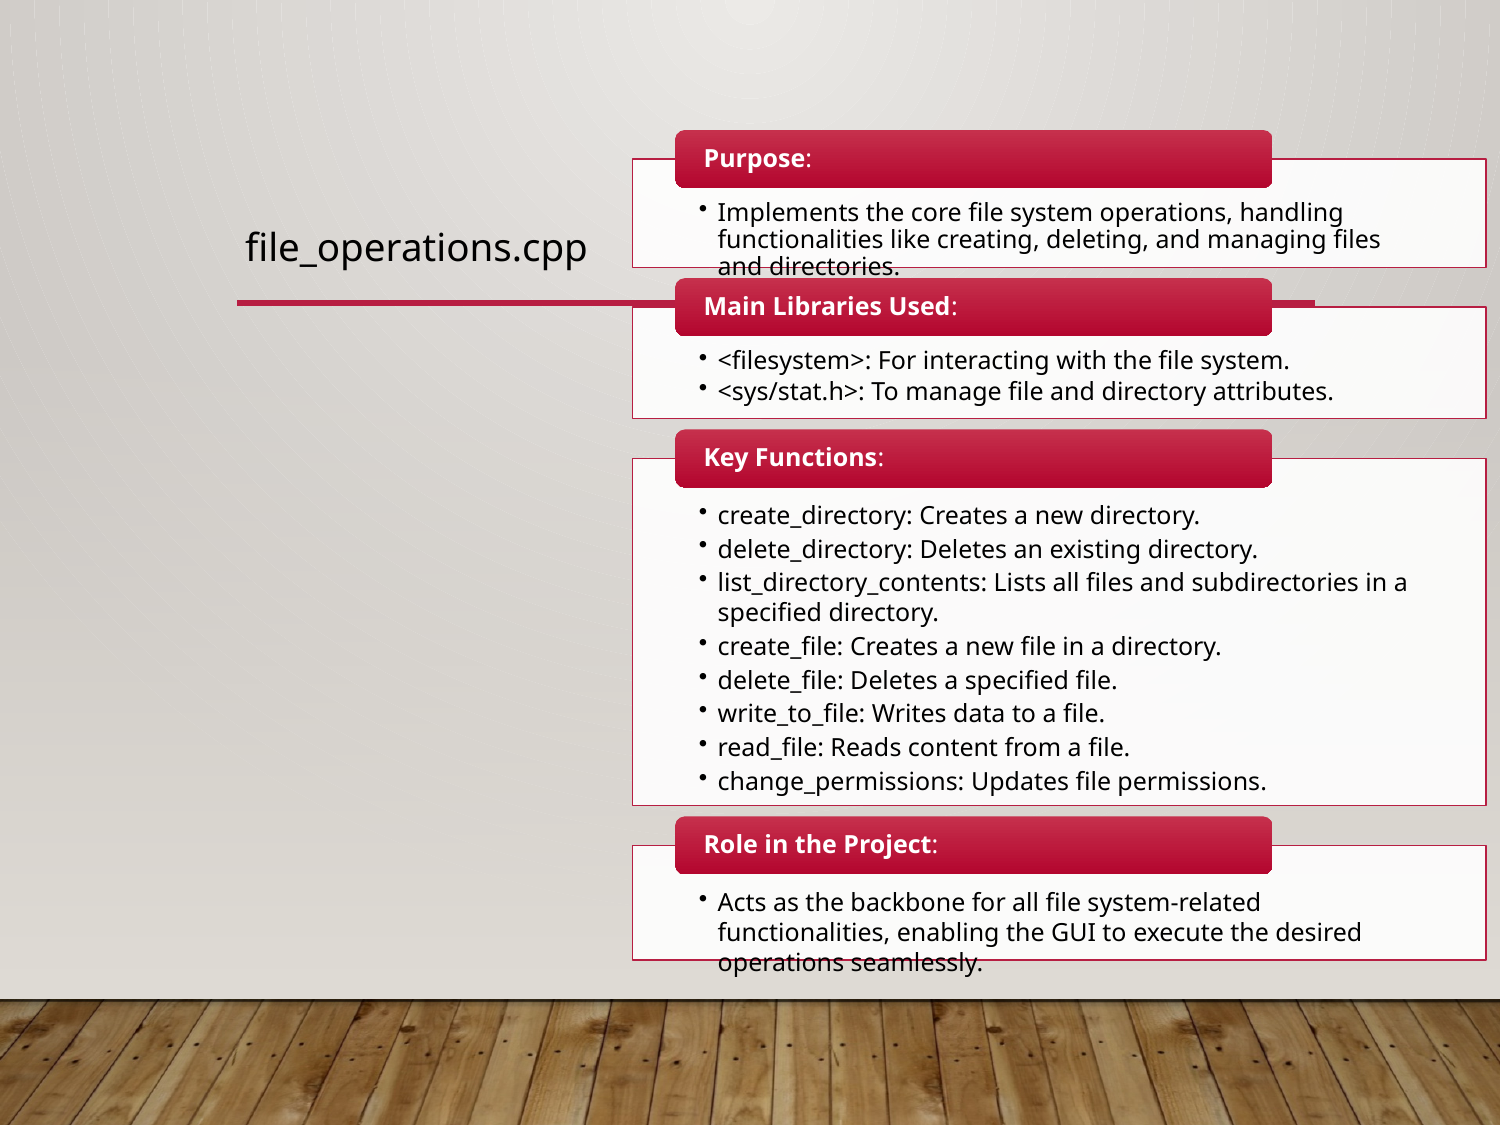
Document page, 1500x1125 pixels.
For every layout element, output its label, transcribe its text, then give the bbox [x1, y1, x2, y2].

picture [0, 999, 1500, 1125]
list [632, 107, 1487, 983]
title file_operations.cpp [230, 220, 632, 313]
